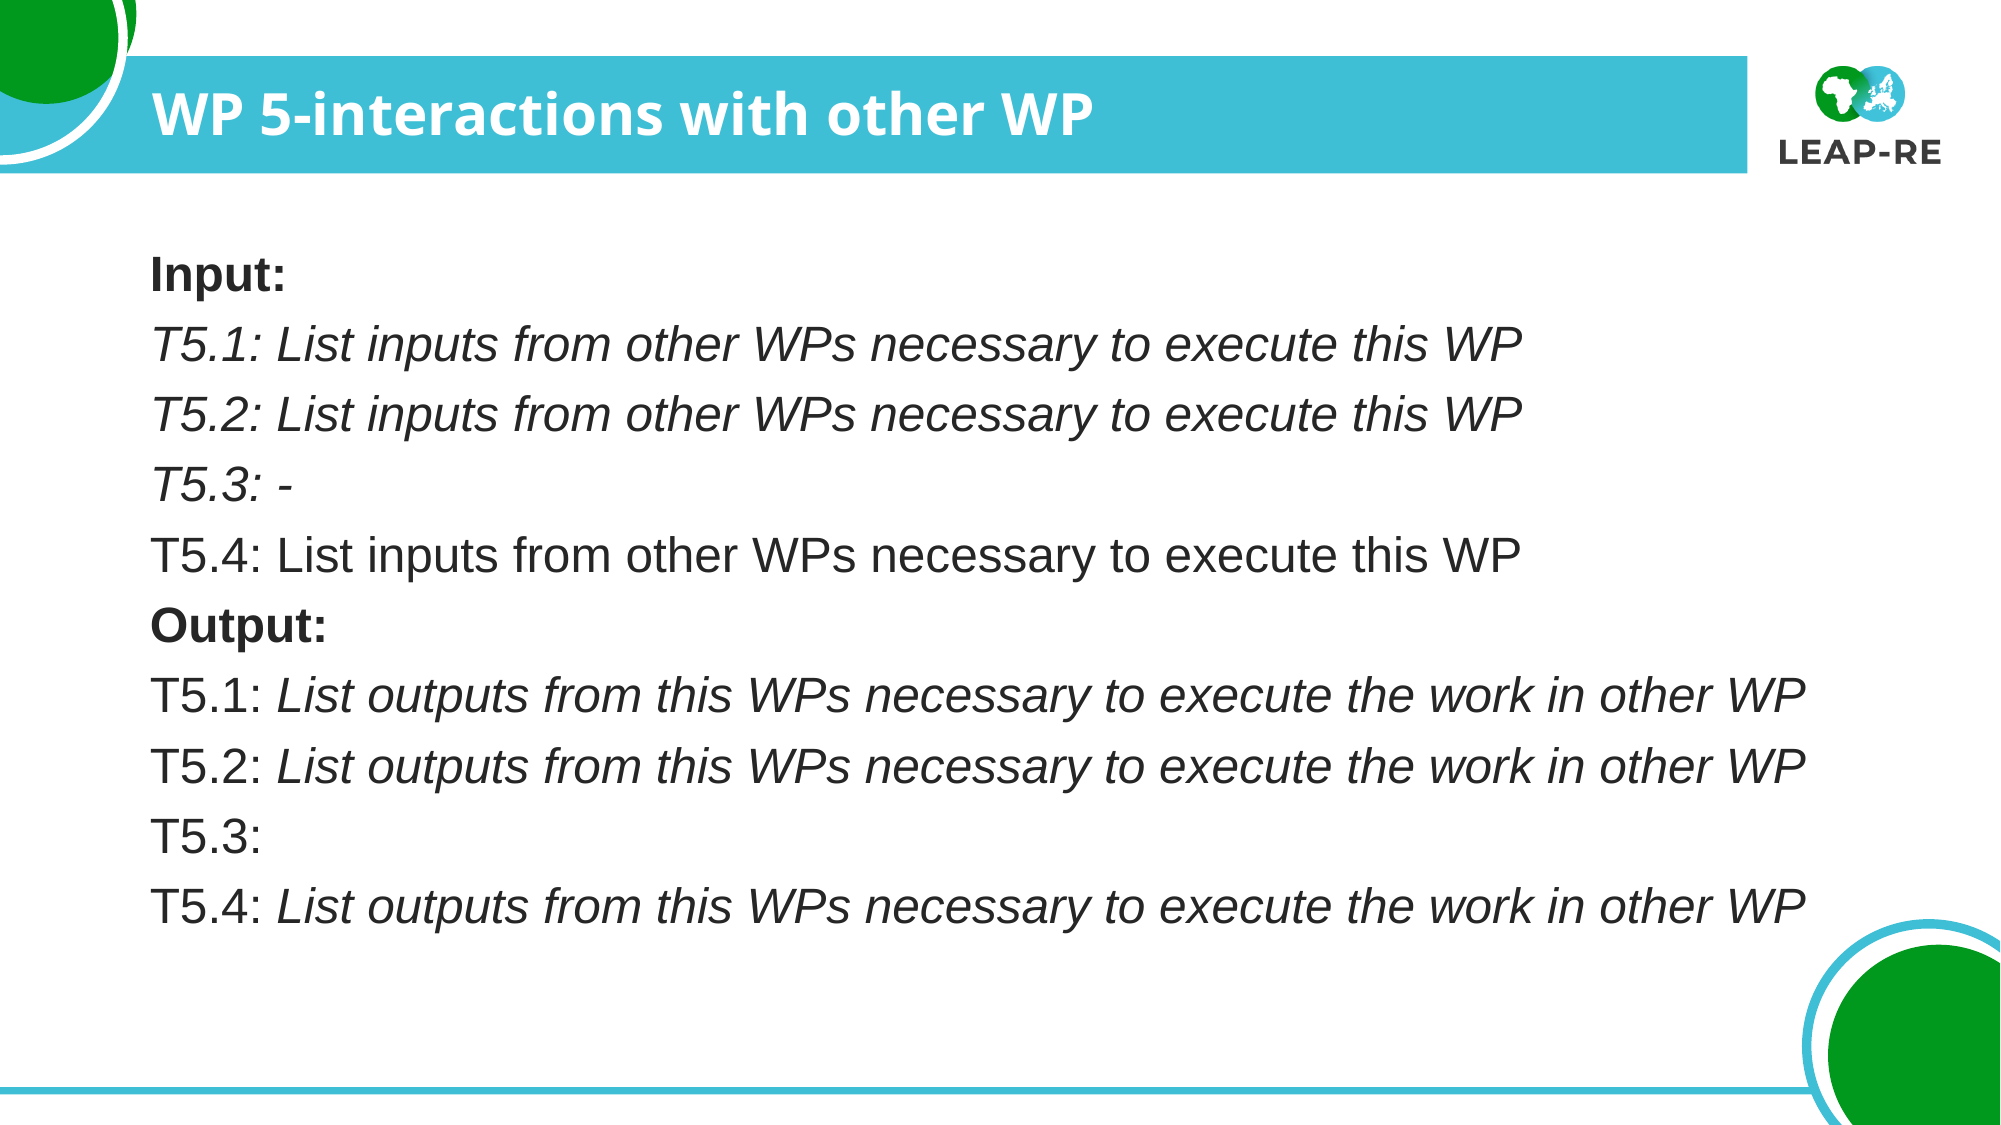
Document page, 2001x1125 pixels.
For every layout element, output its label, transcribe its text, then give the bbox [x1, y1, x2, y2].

picture [1777, 63, 1943, 166]
text_box Input: T5.1: List inputs from other WPs necessary to execute this WP T5.2: List inputs from other WPs necessary to execute this WP T5.3: - T5.4: List inputs from other WPs necessary to execute this WP Output: T5.1: List outputs from this WPs necessary to execute the work in other WP T5.2: List outputs from this WPs necessary to execute the work in other WP T5.3: T5.4: List outputs from this WPs necessary to execute the work in other WP [135, 243, 1830, 958]
text_box WP 5-interactions with other WP [137, 74, 1725, 159]
